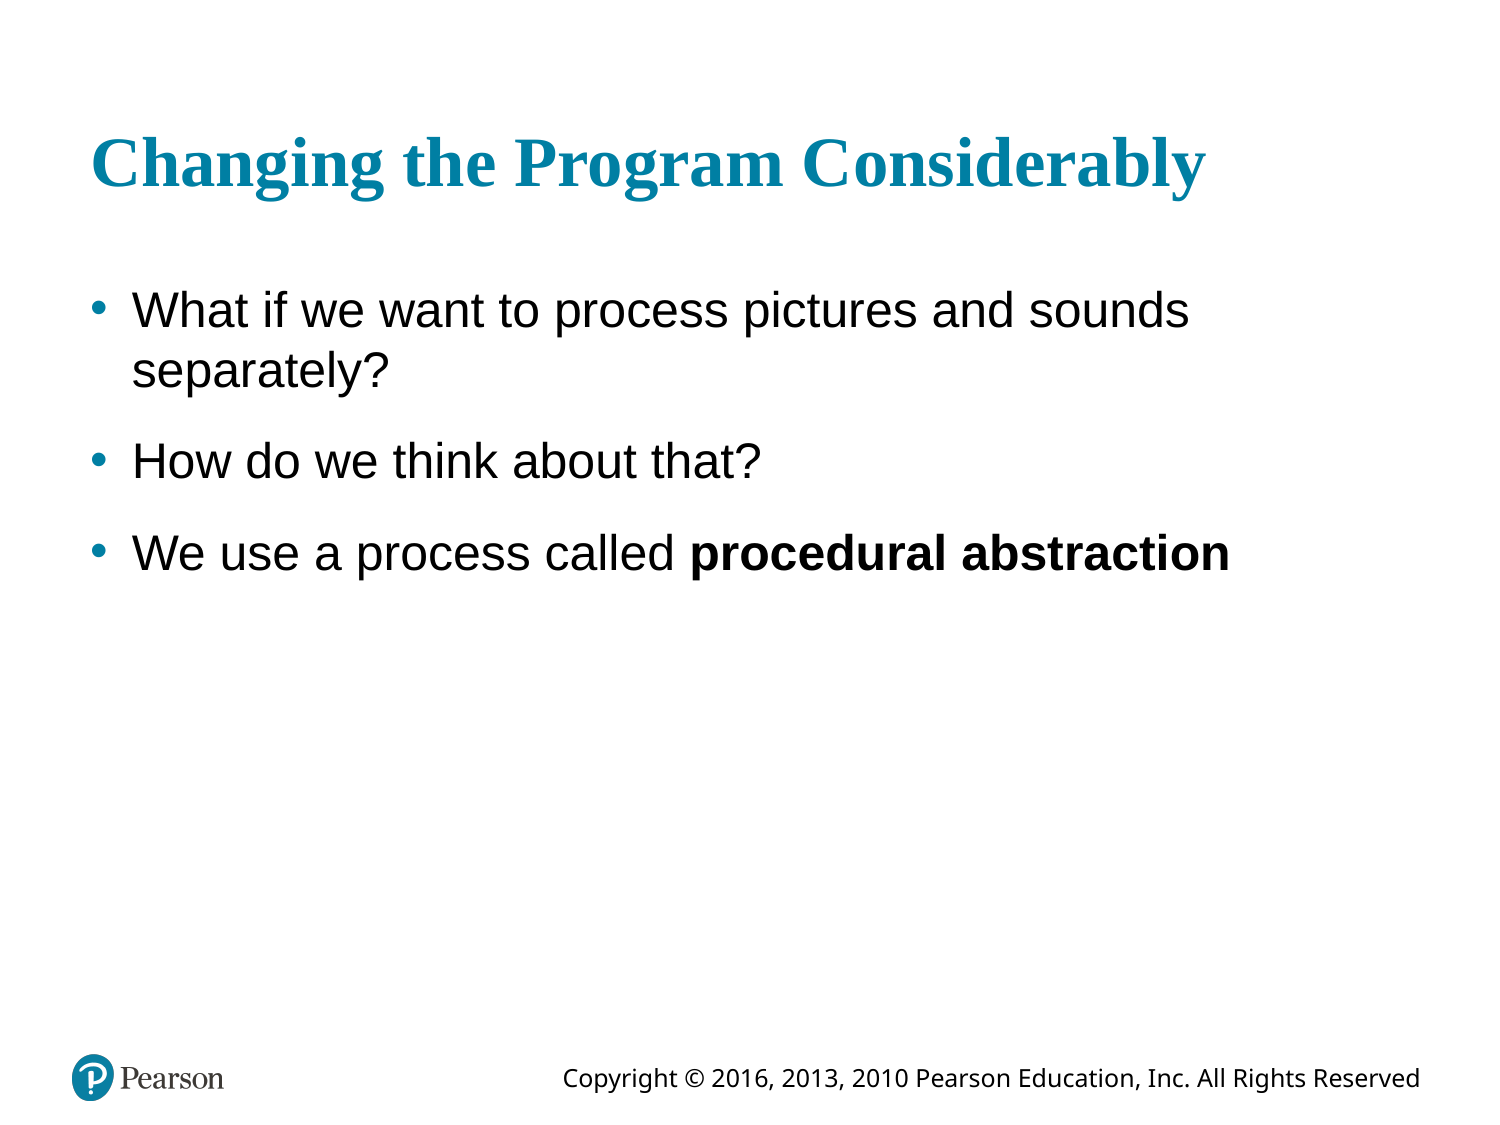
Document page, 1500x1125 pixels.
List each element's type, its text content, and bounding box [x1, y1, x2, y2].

title Changing the Program Considerably [75, 0, 1425, 216]
picture [72, 1087, 83, 1101]
picture [72, 1054, 88, 1070]
picture [98, 1054, 224, 1101]
picture [80, 1063, 106, 1088]
list What if we want to process pictures and sounds separately? How do we think about that? We use a process called procedural abstraction [75, 262, 1425, 618]
